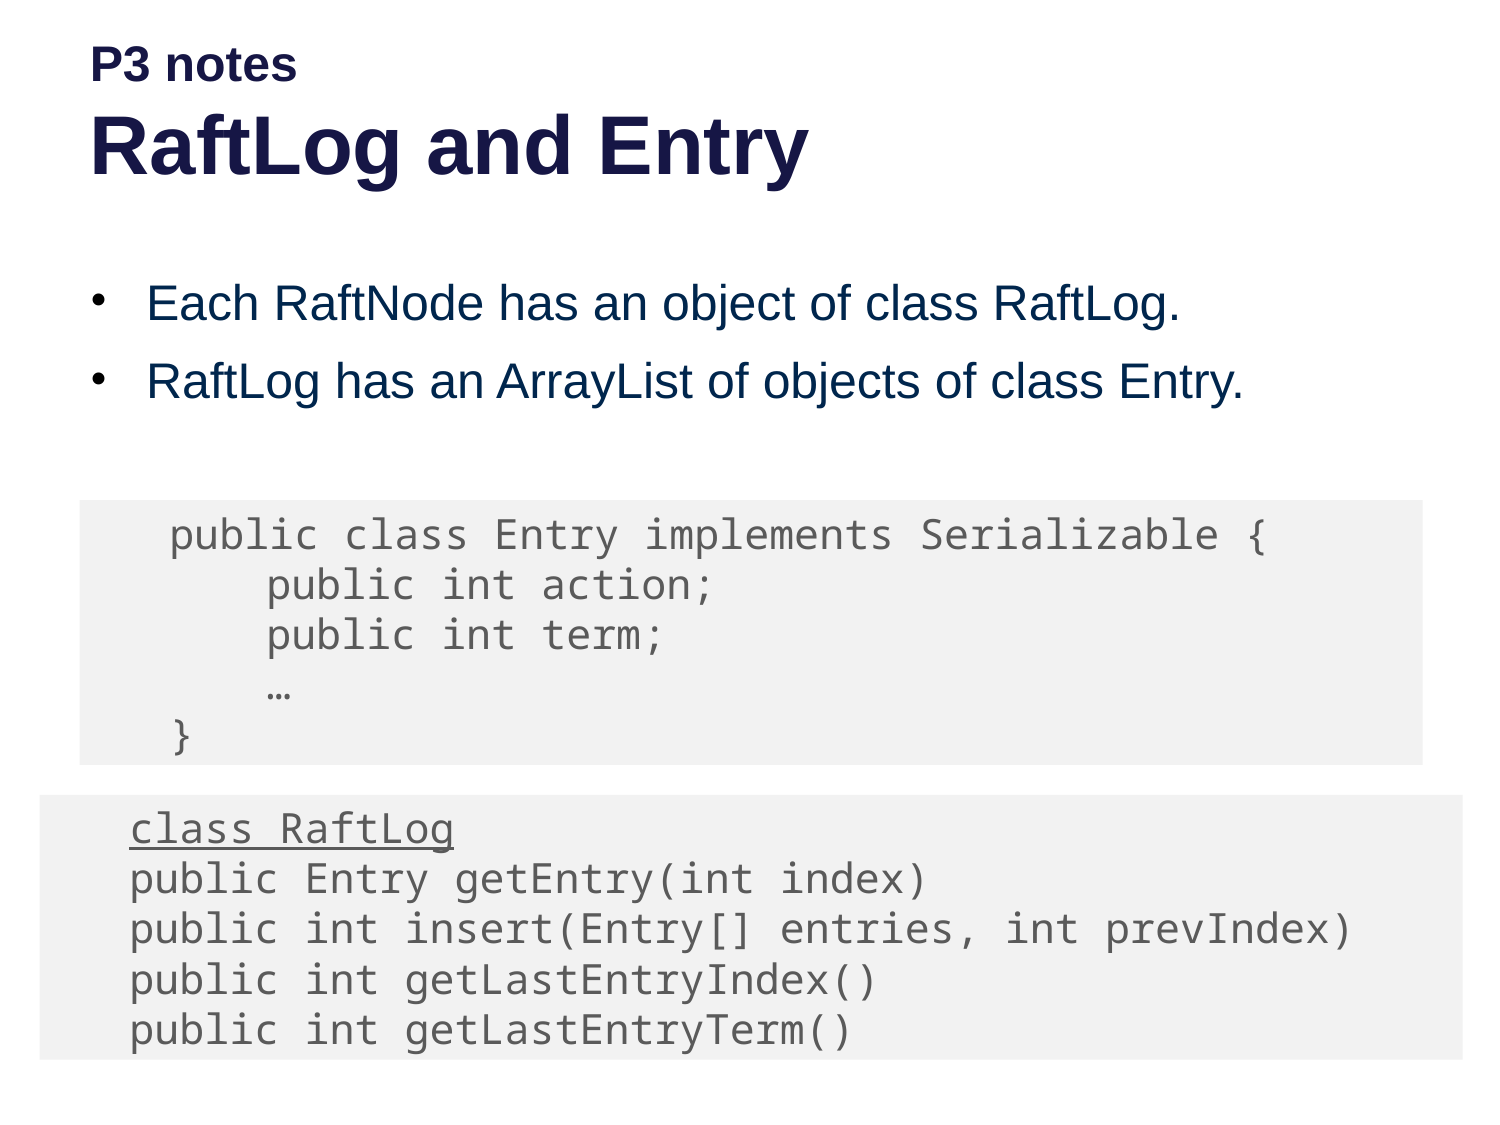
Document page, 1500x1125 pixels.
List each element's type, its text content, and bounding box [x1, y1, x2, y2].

text_box public class Entry implements Serializable { public int action; public int term; … } [79, 500, 1423, 765]
text_box class RaftLog public Entry getEntry(int index) public int insert(Entry[] entries, int prevIndex) public int getLastEntryIndex() public int getLastEntryTerm() [39, 794, 1463, 1060]
list Each RaftNode has an object of class RaftLog. RaftLog has an ArrayList of objects of class Entry. [75, 262, 1425, 531]
title P3 notes RaftLog and Entry [75, 0, 1425, 200]
